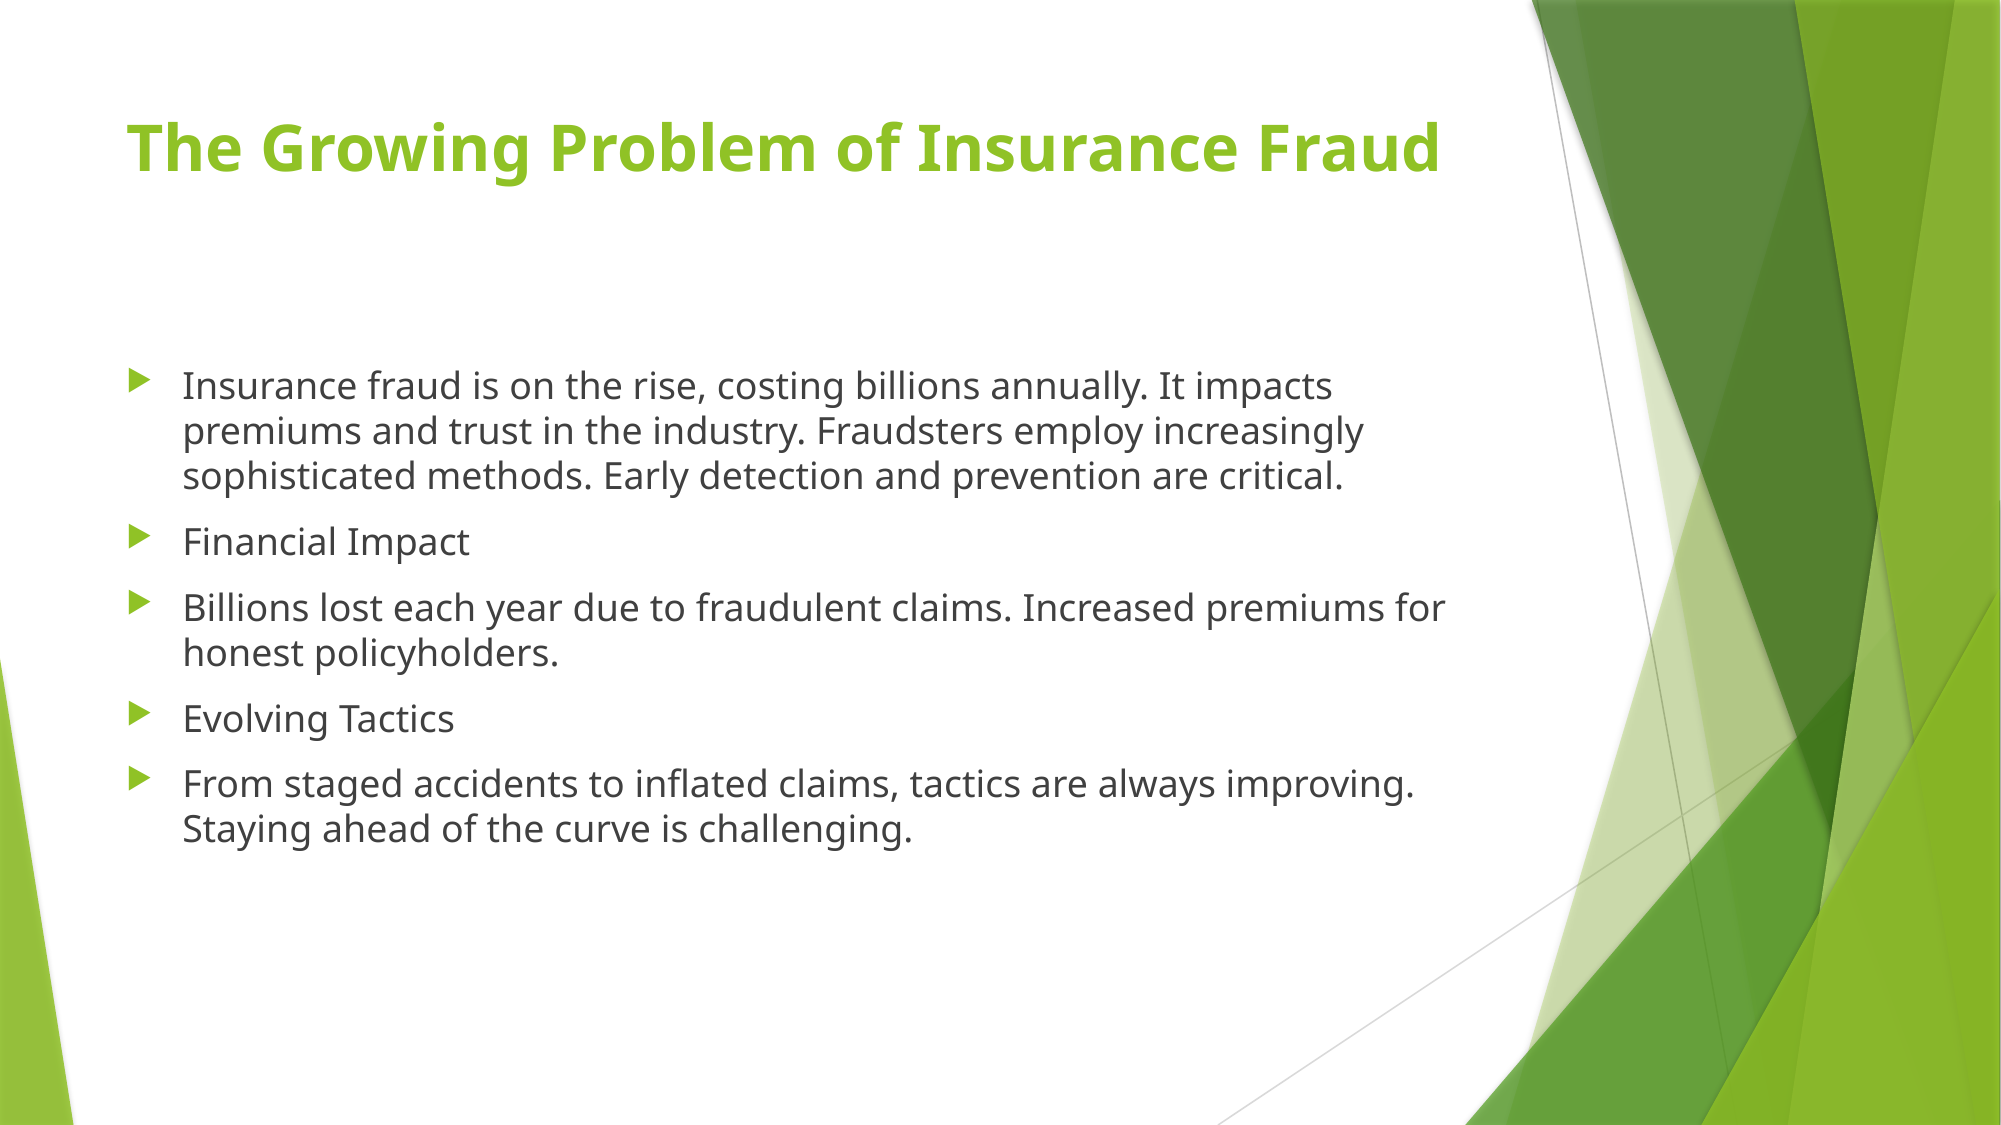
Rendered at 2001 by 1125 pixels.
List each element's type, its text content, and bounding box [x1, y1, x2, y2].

title The Growing Problem of Insurance Fraud [111, 99, 1522, 317]
list Insurance fraud is on the rise, costing billions annually. It impacts premiums and trust in the industry. Fraudsters employ increasingly sophisticated methods. Early detection and prevention are critical. Financial Impact Billions lost each year due to fraudulent claims. Increased premiums for honest policyholders. Evolving Tactics From staged accidents to inflated claims, tactics are always improving. Staying ahead of the curve is challenging. [111, 354, 1522, 992]
